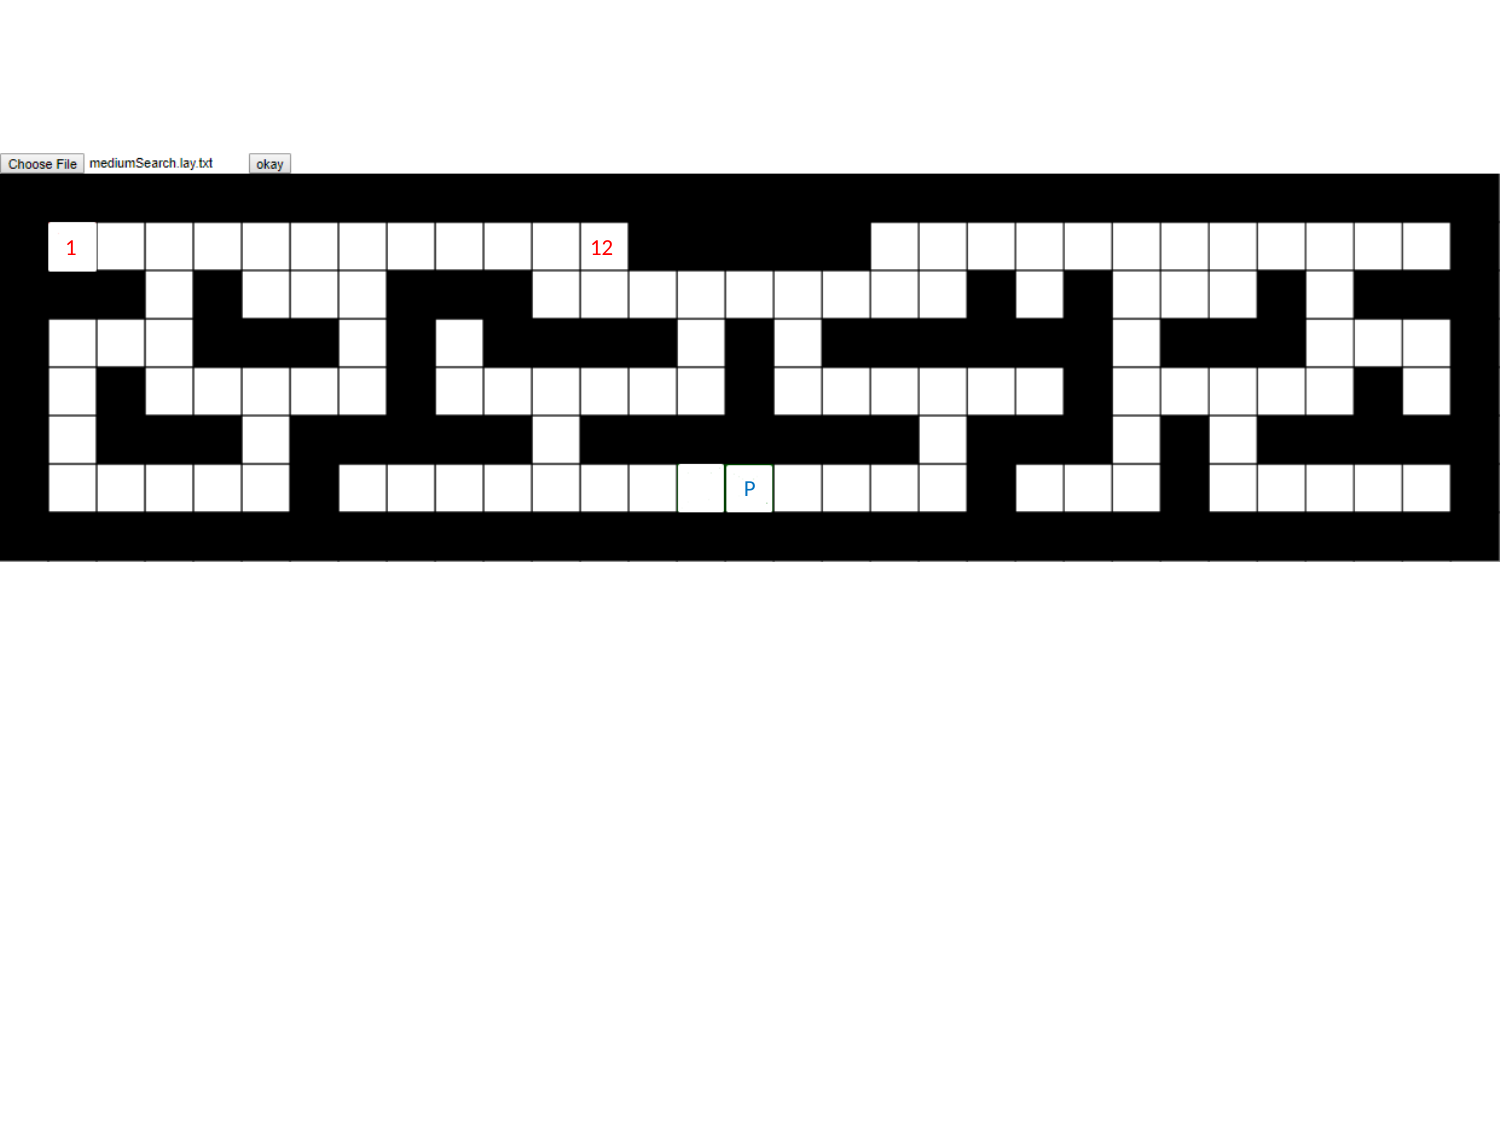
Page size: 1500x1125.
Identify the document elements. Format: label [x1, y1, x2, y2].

picture [0, 152, 1500, 563]
